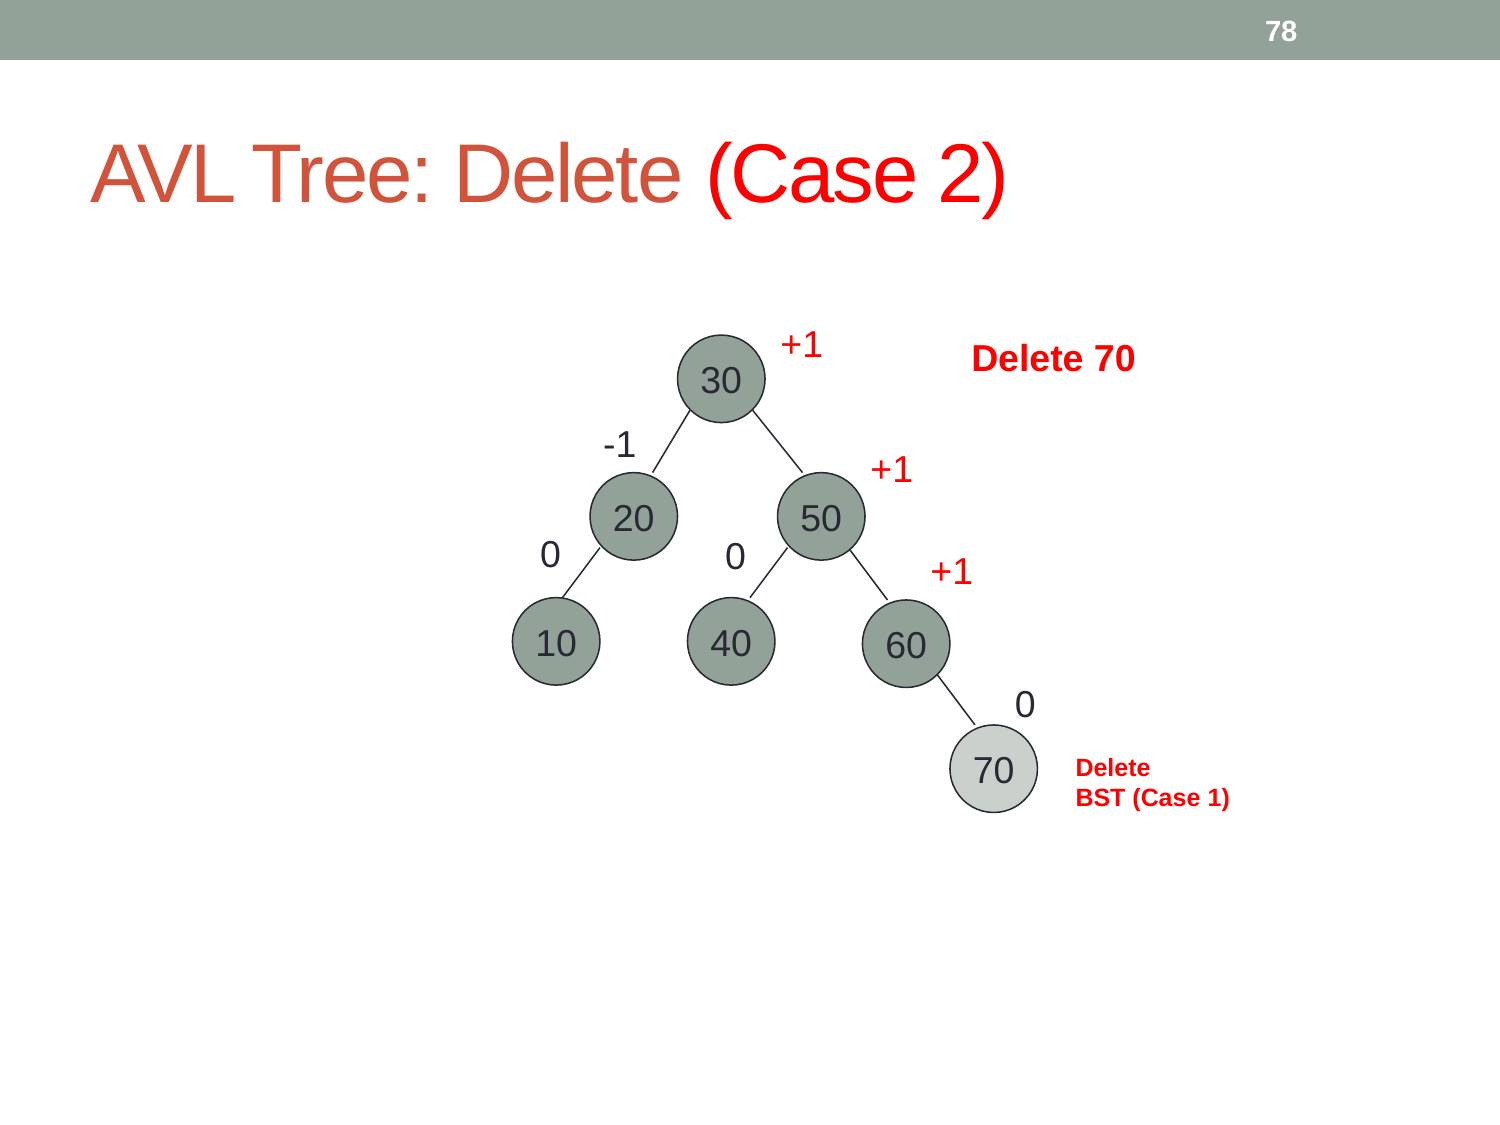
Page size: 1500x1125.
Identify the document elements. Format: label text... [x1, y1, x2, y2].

text_box 70 [949, 724, 1038, 813]
text_box 0 [1000, 672, 1051, 733]
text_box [512, 312, 995, 688]
text_box Delete 70 [1002, 326, 1151, 387]
slide_number 78 [1250, 3, 1425, 57]
title AVL Tree: Delete (Case 2) [75, 87, 1425, 250]
text_box Delete BST (Case 1) [1060, 743, 1245, 819]
